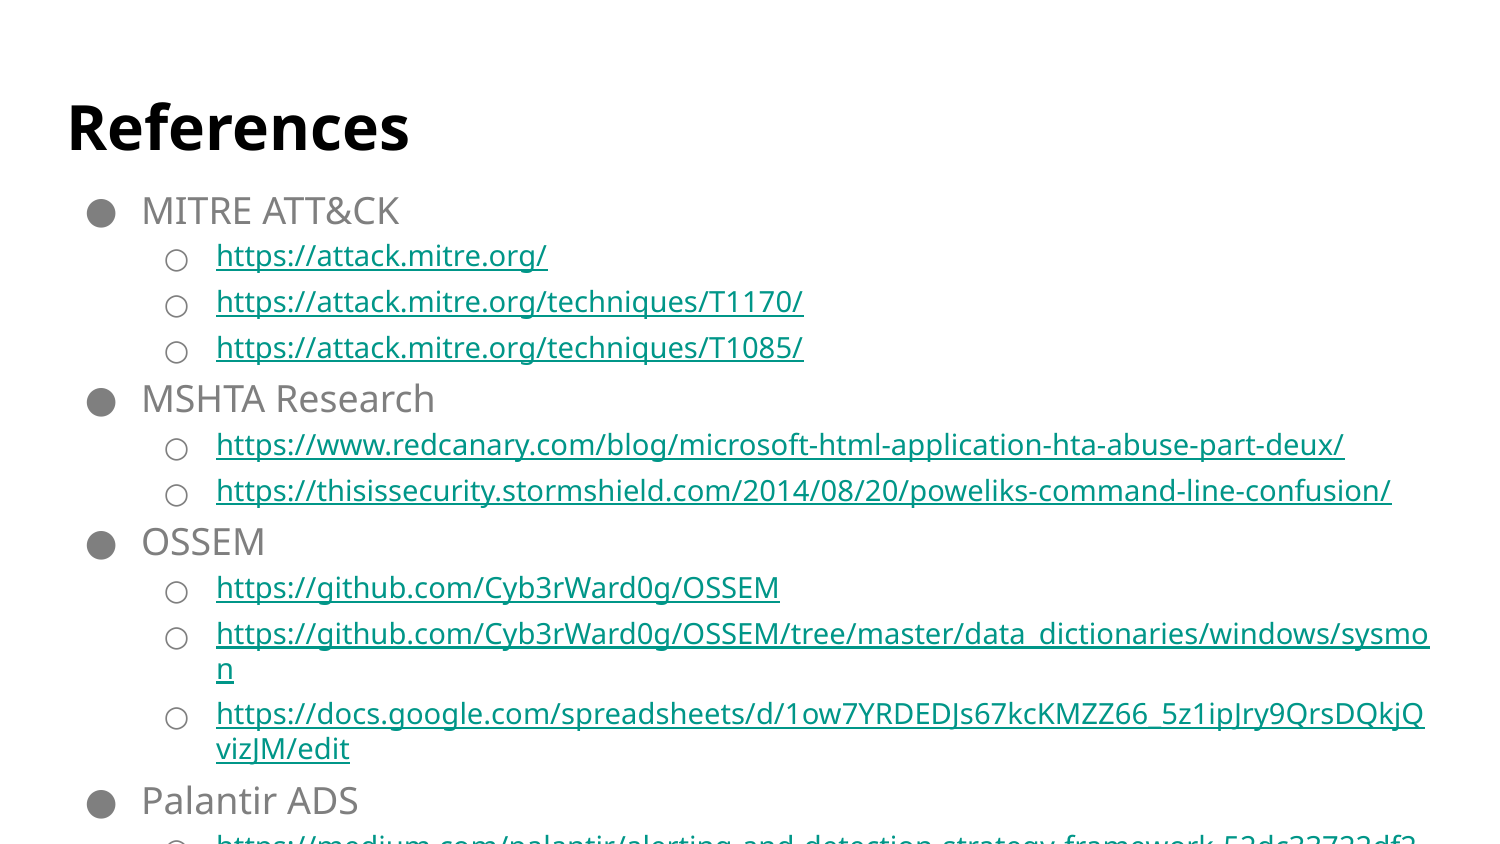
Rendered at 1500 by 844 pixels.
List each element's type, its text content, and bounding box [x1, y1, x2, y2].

list MITRE ATT&CK https://attack.mitre.org/ https://attack.mitre.org/techniques/T1170/ https://attack.mitre.org/techniques/T1085/ MSHTA Research https://www.redcanary.com/blog/microsoft-html-application-hta-abuse-part-deux/ https://thisissecurity.stormshield.com/2014/08/20/poweliks-command-line-confusion/ OSSEM https://github.com/Cyb3rWard0g/OSSEM https://github.com/Cyb3rWard0g/OSSEM/tree/master/data_dictionaries/windows/sysmon https://docs.google.com/spreadsheets/d/1ow7YRDEDJs67kcKMZZ66_5z1ipJry9QrsDQkjQvizJM/edit Palantir ADS https://medium.com/palantir/alerting-and-detection-strategy-framework-52dc33722df2 https://gist.github.com/jaredcatkinson/f42e02a7d1900847aa17a440782d5e60 [51, 164, 1449, 726]
title References [51, 72, 1449, 164]
